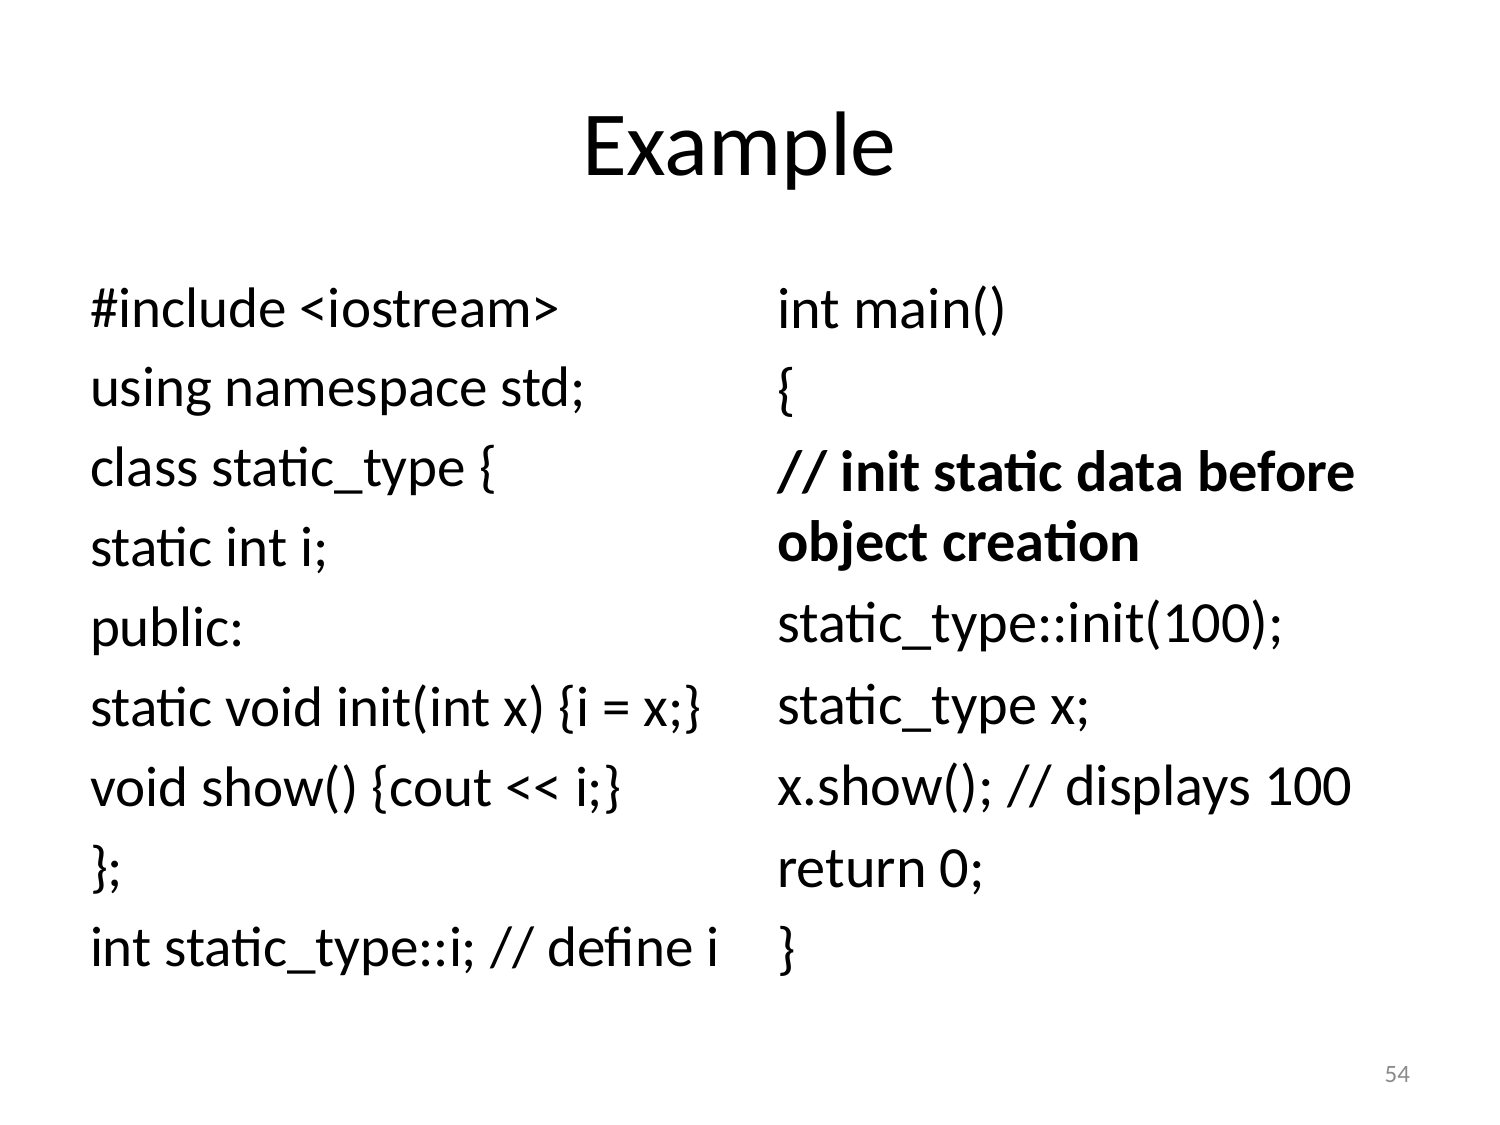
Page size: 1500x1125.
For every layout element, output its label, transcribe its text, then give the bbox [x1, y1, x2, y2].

list int main() { // init static data before object creation static_type::init(100); static_type x; x.show(); // displays 100 return 0; } [762, 262, 1425, 1005]
title Example [75, 45, 1425, 233]
list #include <iostream> using namespace std; class static_type { static int i; public: static void init(int x) {i = x;} void show() {cout << i;} }; int static_type::i; // define i [75, 262, 738, 1005]
slide_number 54 [1074, 1042, 1425, 1103]
